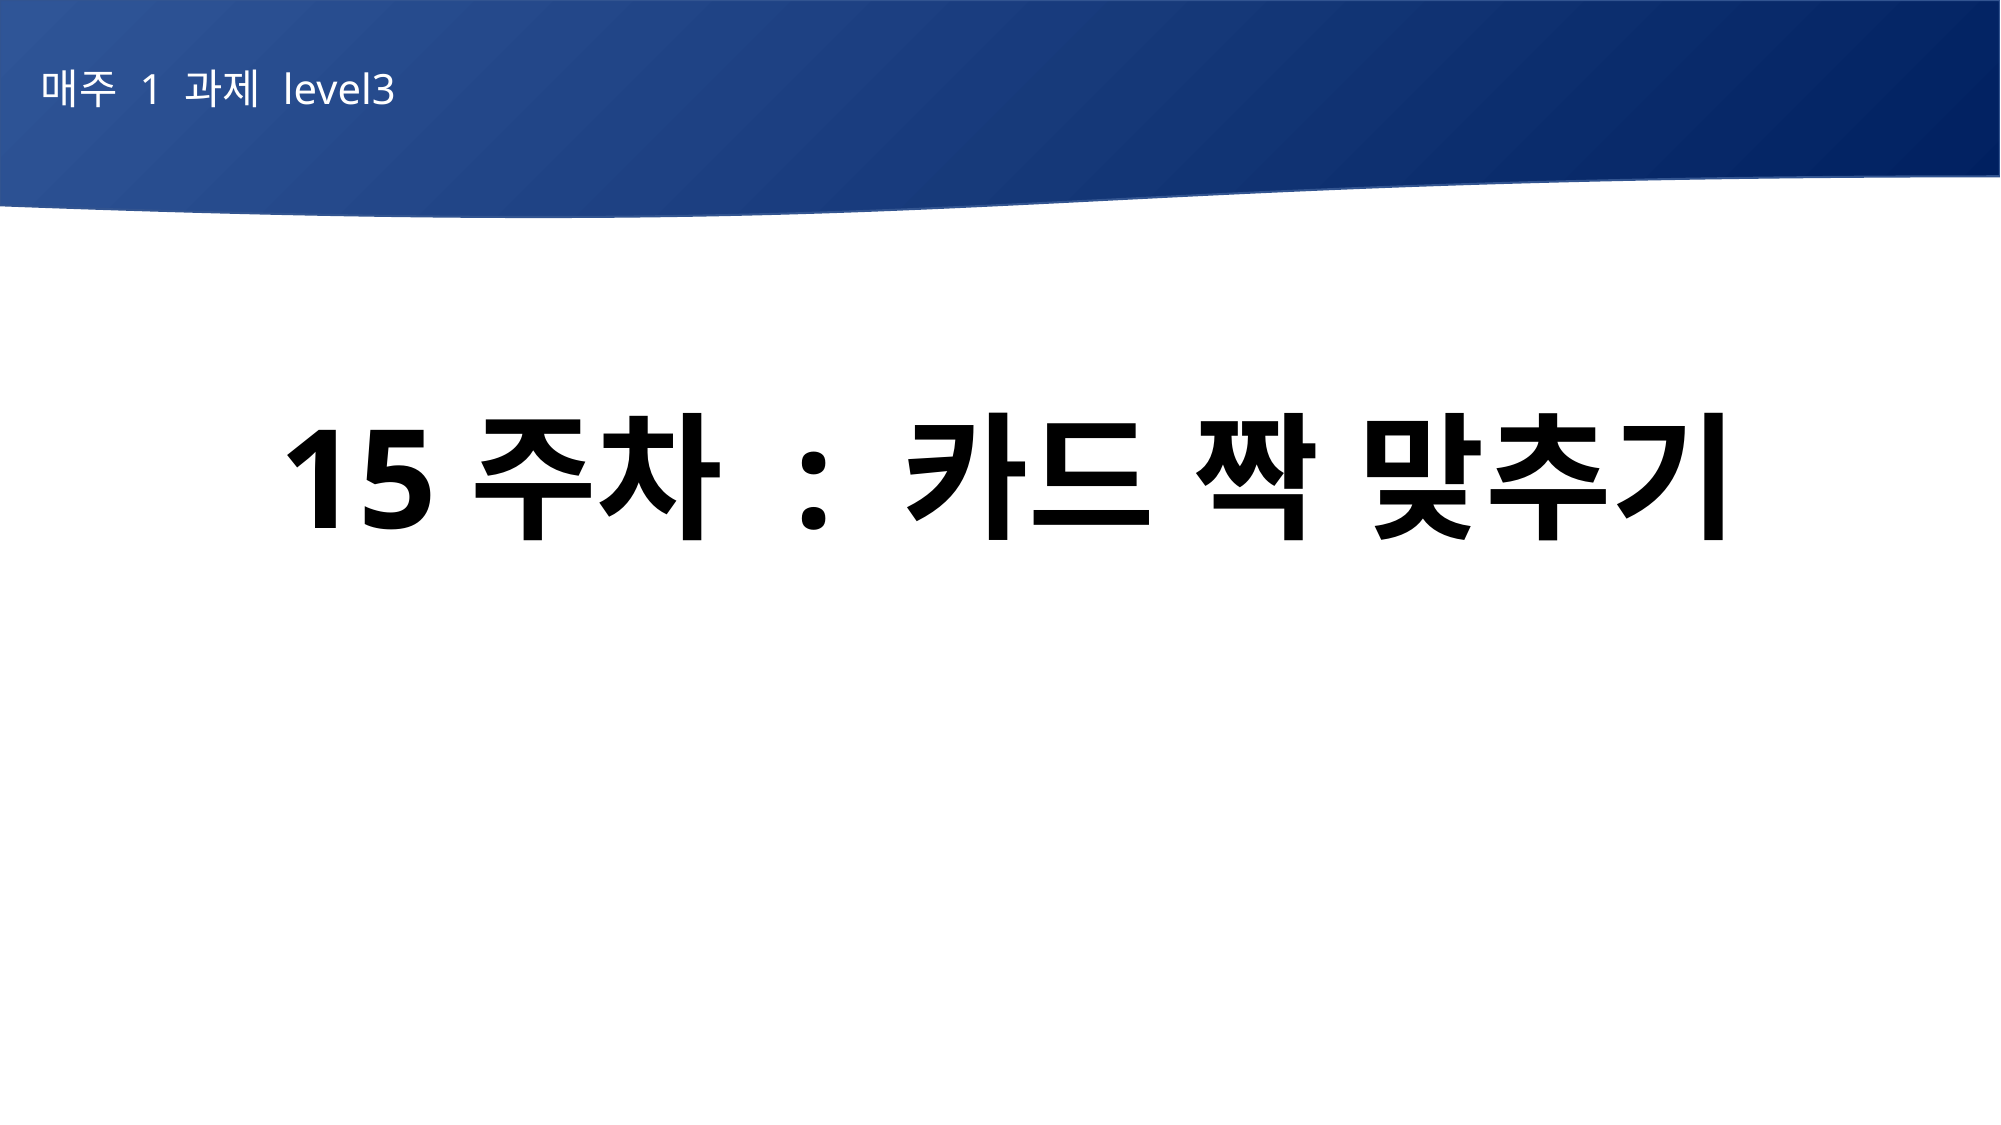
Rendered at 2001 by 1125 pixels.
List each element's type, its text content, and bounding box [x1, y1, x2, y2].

subtitle 15주차 : 카드 짝 맞추기 [17, 402, 2000, 674]
text_box 매주 1 과제 level3 [0, 0, 2000, 219]
